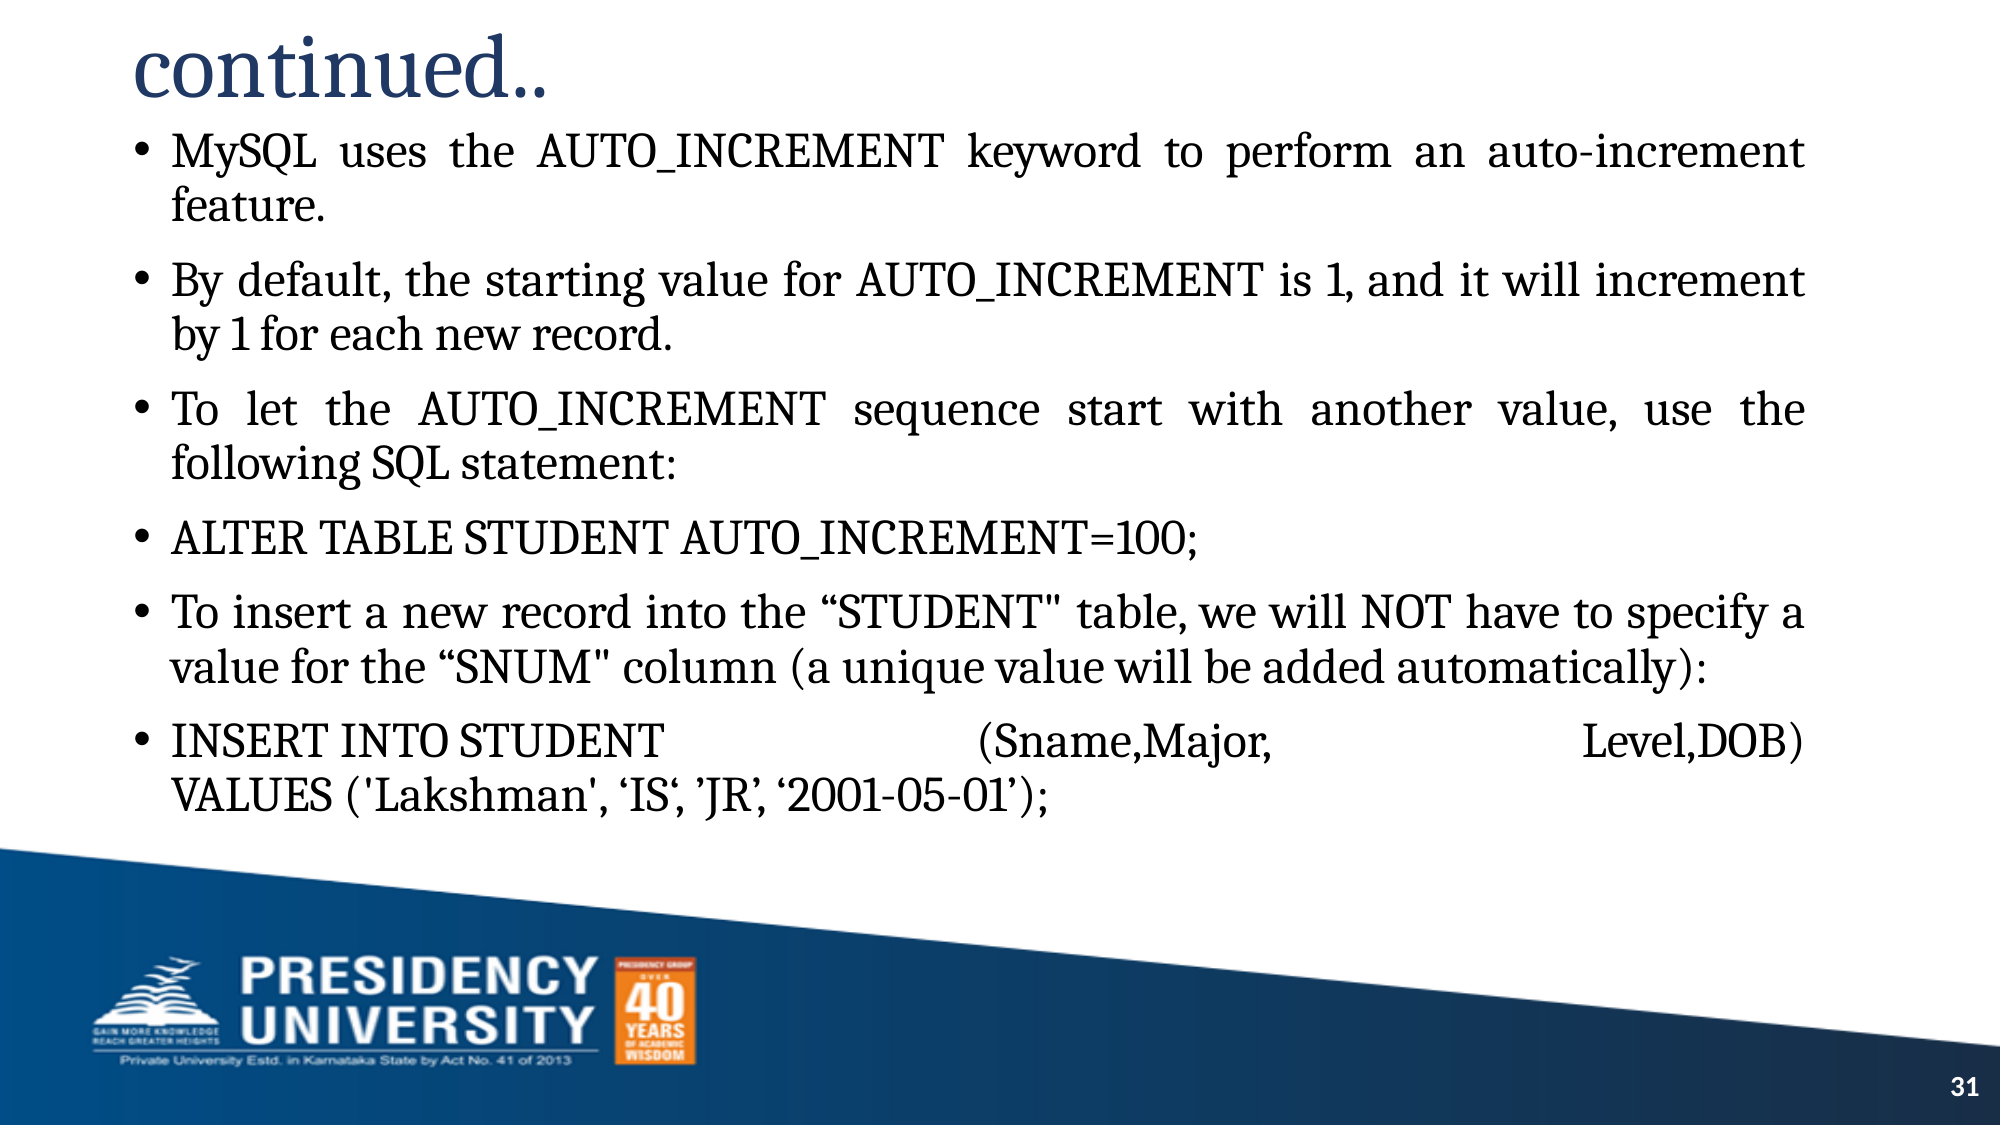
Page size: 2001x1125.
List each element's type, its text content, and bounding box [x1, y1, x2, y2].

title continued.. [118, 0, 1413, 117]
list MySQL uses the AUTO_INCREMENT keyword to perform an auto-increment feature. By default, the starting value for AUTO_INCREMENT is 1, and it will increment by 1 for each new record. To let the AUTO_INCREMENT sequence start with another value, use the following SQL statement: ALTER TABLE STUDENT AUTO_INCREMENT=100; To insert a new record into the “STUDENT" table, we will NOT have to specify a value for the “SNUM" column (a unique value will be added automatically): INSERT INTO STUDENT (Sname,Major, Level,DOB) VALUES ('Lakshman', ‘IS‘, ’JR’, ‘2001-05-01’); [118, 117, 1822, 822]
slide_number 31 [1544, 1054, 1995, 1115]
picture [0, 845, 2000, 1125]
